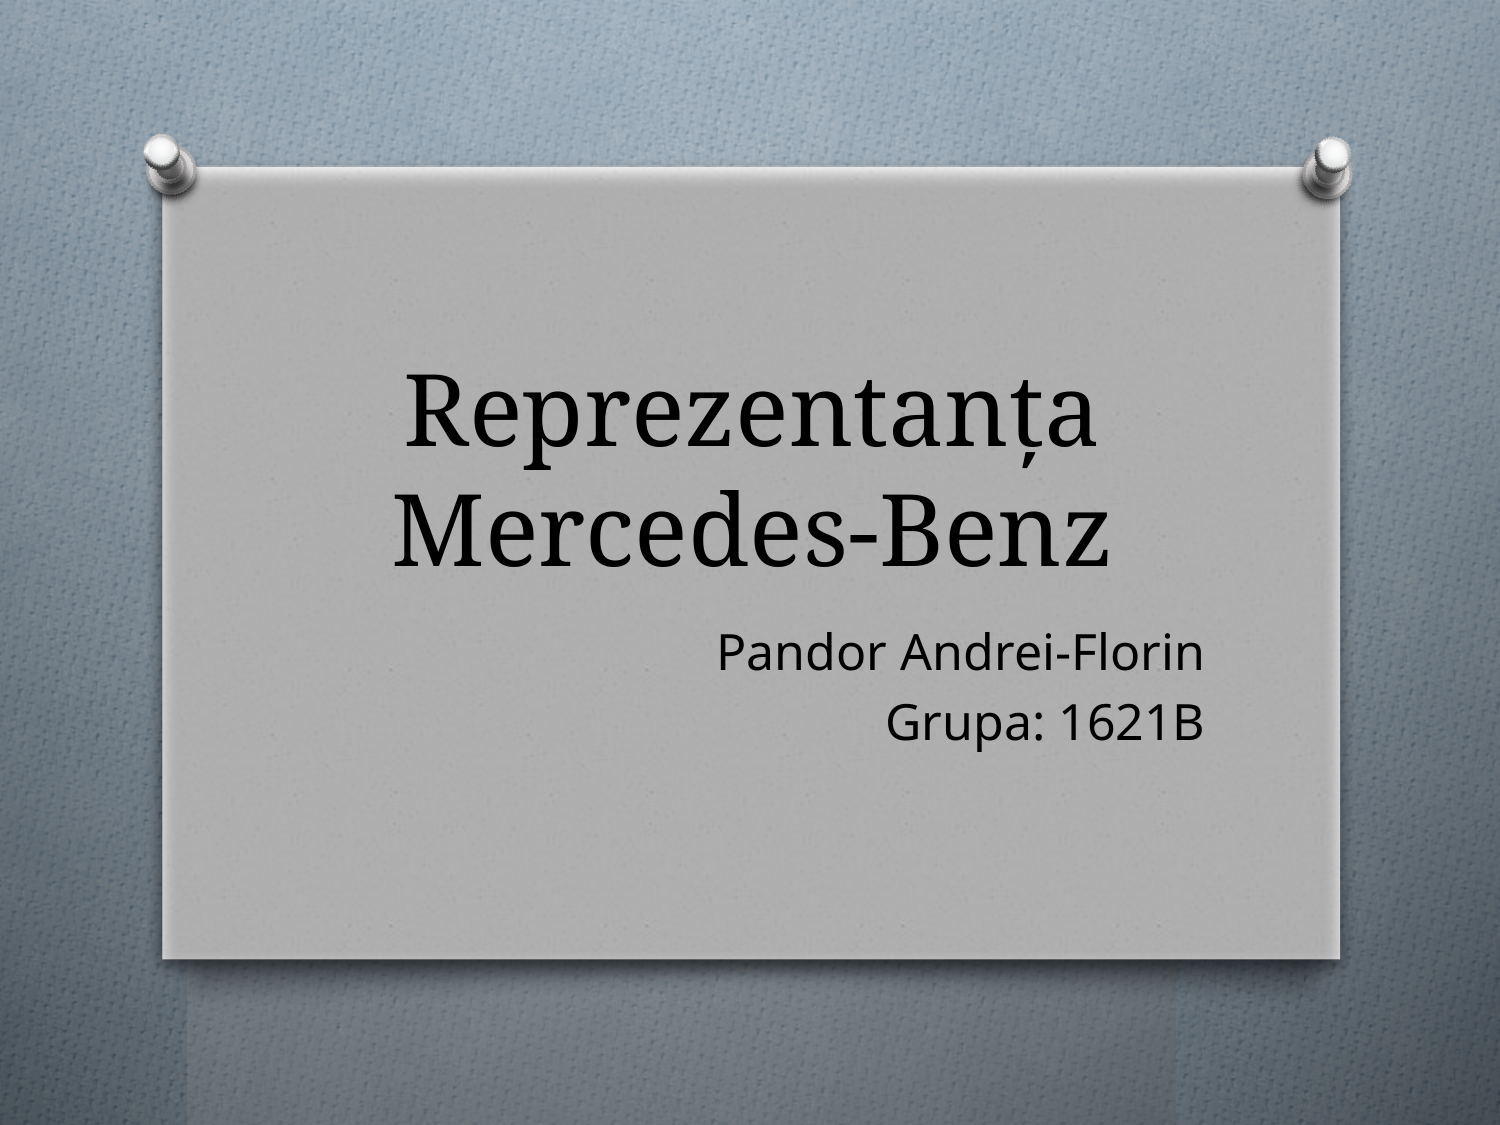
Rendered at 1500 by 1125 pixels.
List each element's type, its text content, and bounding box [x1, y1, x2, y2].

picture [112, 100, 235, 224]
picture [1274, 109, 1396, 230]
title Reprezentanța Mercedes-Benz [283, 294, 1223, 595]
subtitle Pandor Andrei-Florin Grupa: 1621B [283, 612, 1221, 863]
